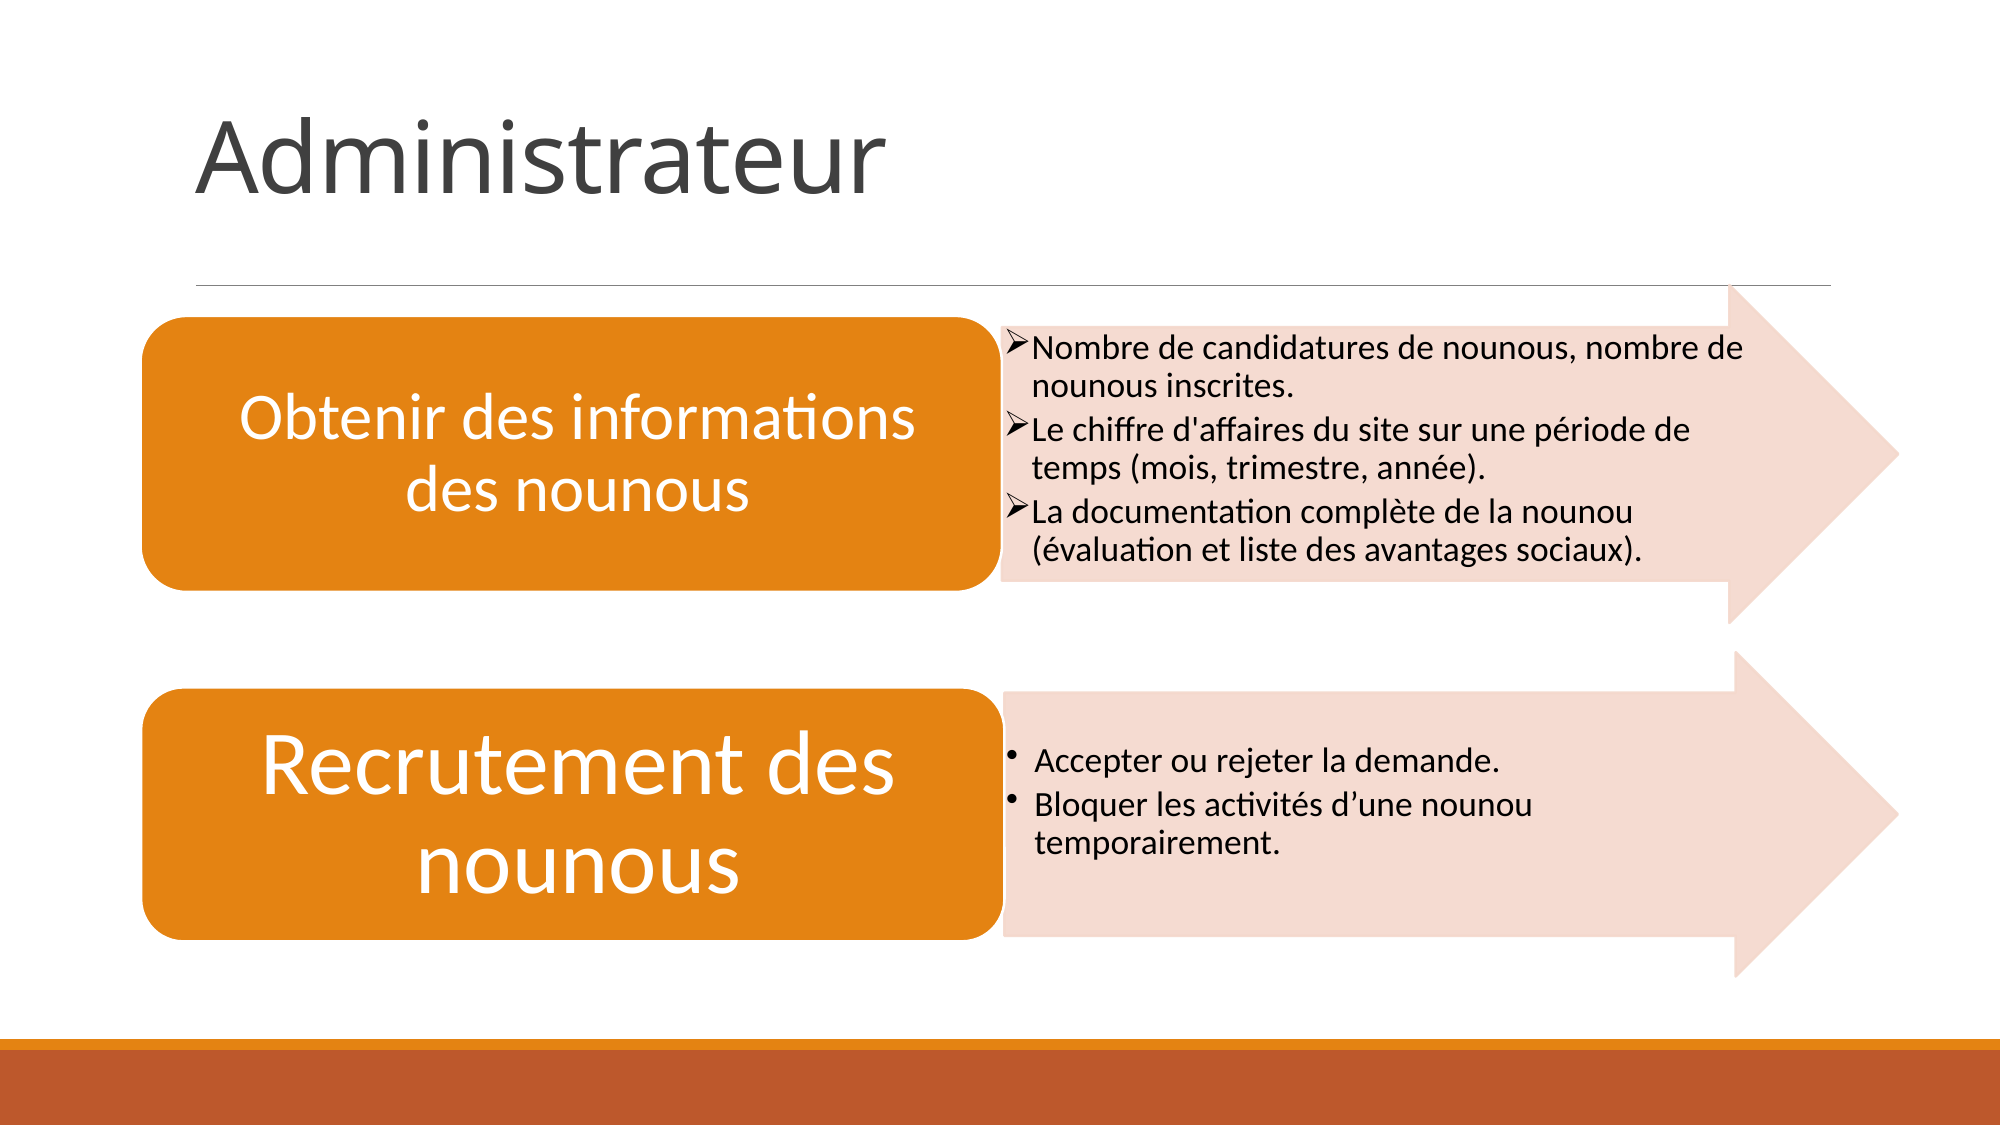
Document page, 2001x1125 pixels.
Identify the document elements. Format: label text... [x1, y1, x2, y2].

title Administrateur [180, 47, 1830, 221]
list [139, 284, 1900, 978]
